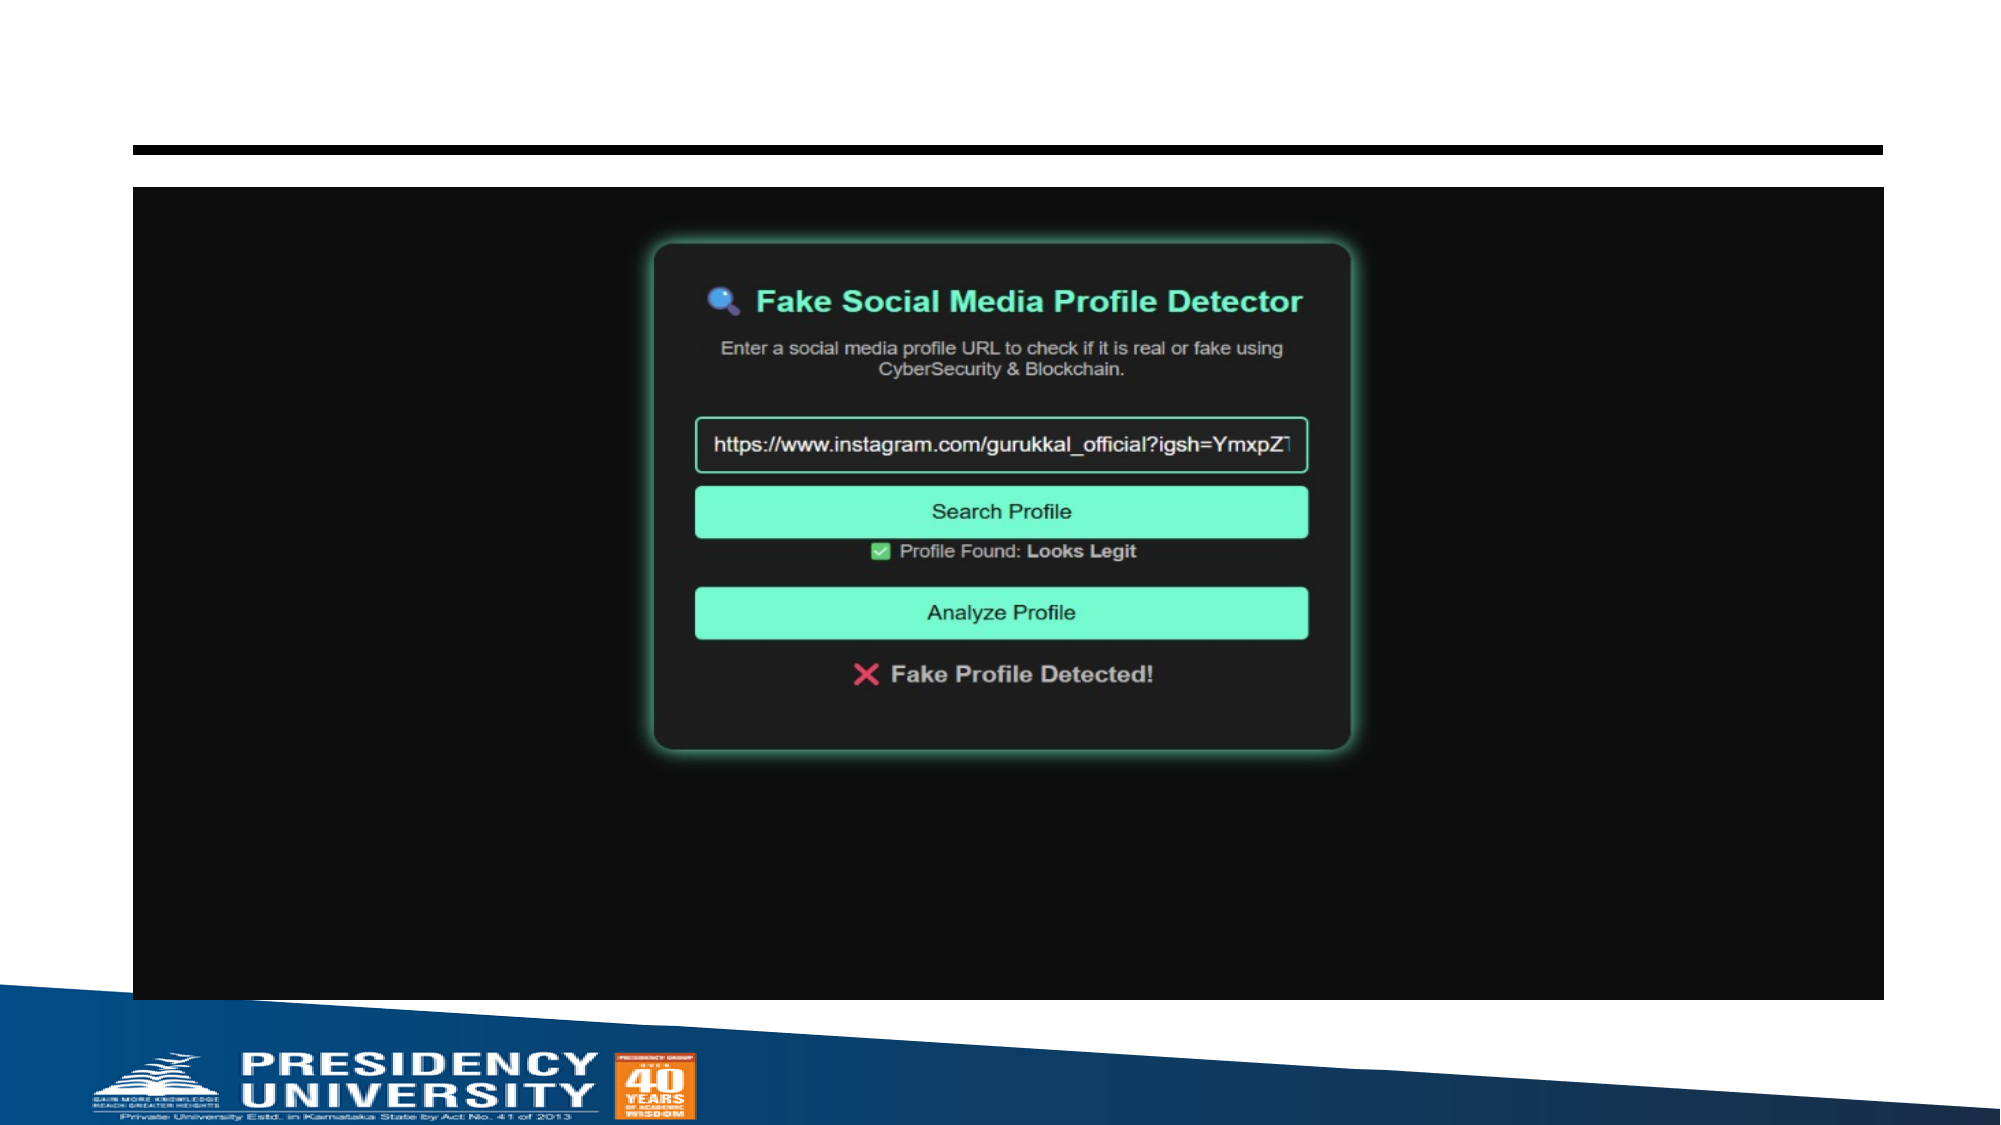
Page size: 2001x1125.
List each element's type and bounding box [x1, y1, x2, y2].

picture [0, 187, 2000, 1125]
